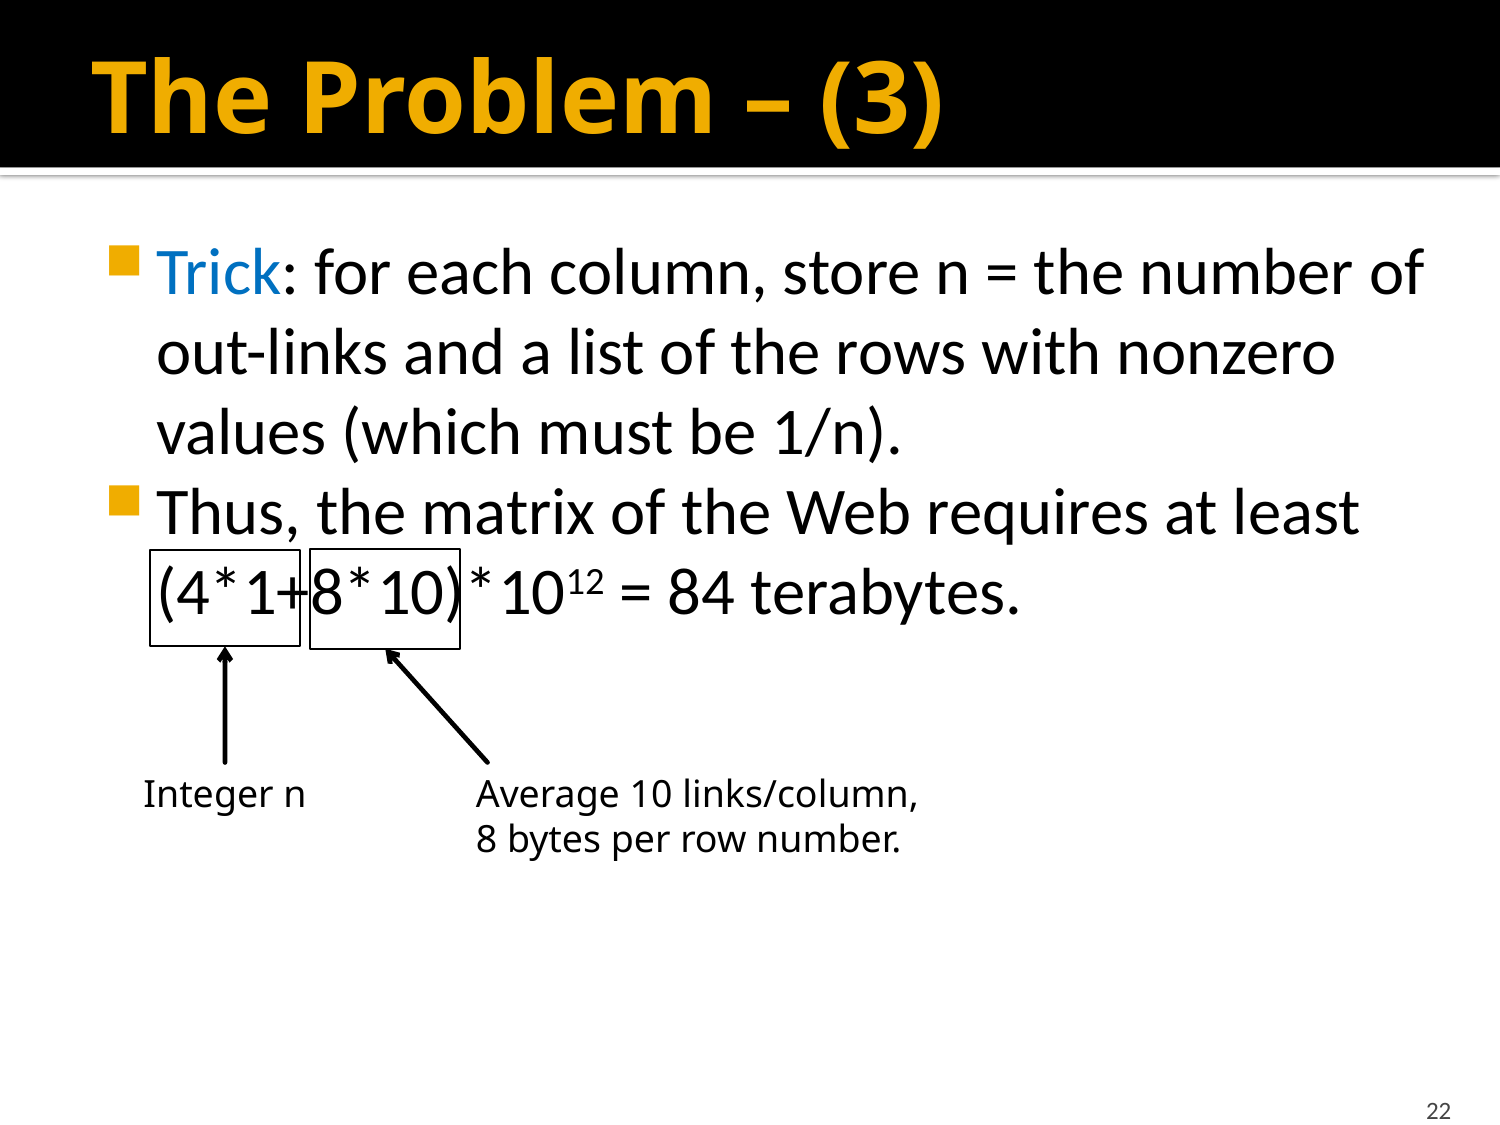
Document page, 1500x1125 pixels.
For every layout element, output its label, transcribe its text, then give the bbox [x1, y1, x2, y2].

title The Problem – (3) [75, 12, 1500, 175]
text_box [310, 548, 908, 869]
list Trick: for each column, store n = the number of out-links and a list of the rows with nonzero values (which must be 1/n). Thus, the matrix of the Web requires at least (4*1+8*10)*1012 = 84 terabytes. [75, 212, 1475, 1125]
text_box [139, 549, 307, 823]
slide_number 22 [1345, 1080, 1467, 1125]
